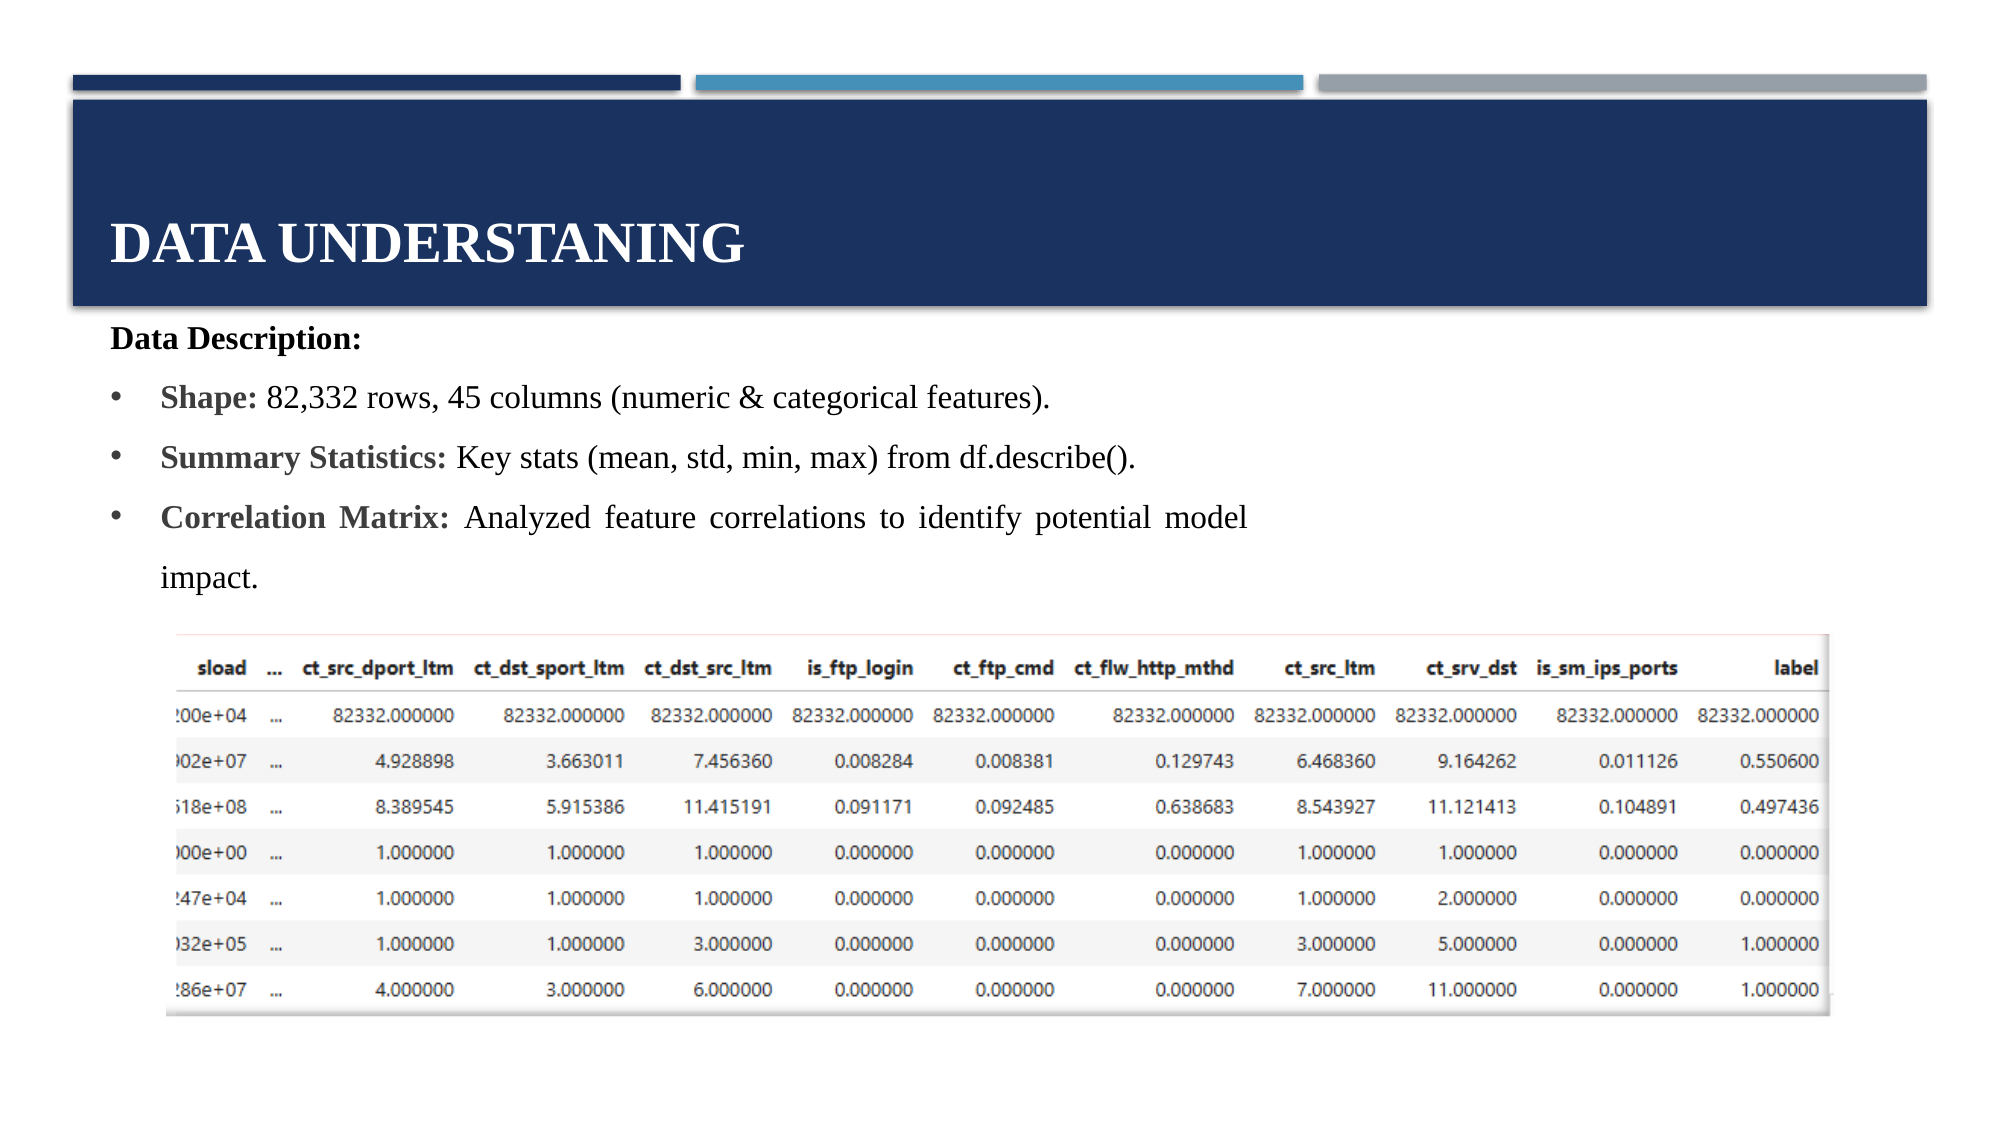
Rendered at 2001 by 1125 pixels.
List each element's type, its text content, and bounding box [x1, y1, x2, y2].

title DATA UNDERSTANING [95, 119, 1905, 282]
list Data Description: Shape: 82,332 rows, 45 columns (numeric & categorical features). Summary Statistics: Key stats (mean, std, min, max) from df.describe(). Correlation Matrix: Analyzed feature correlations to identify potential model impact. [95, 144, 1265, 797]
picture [165, 634, 1835, 1018]
